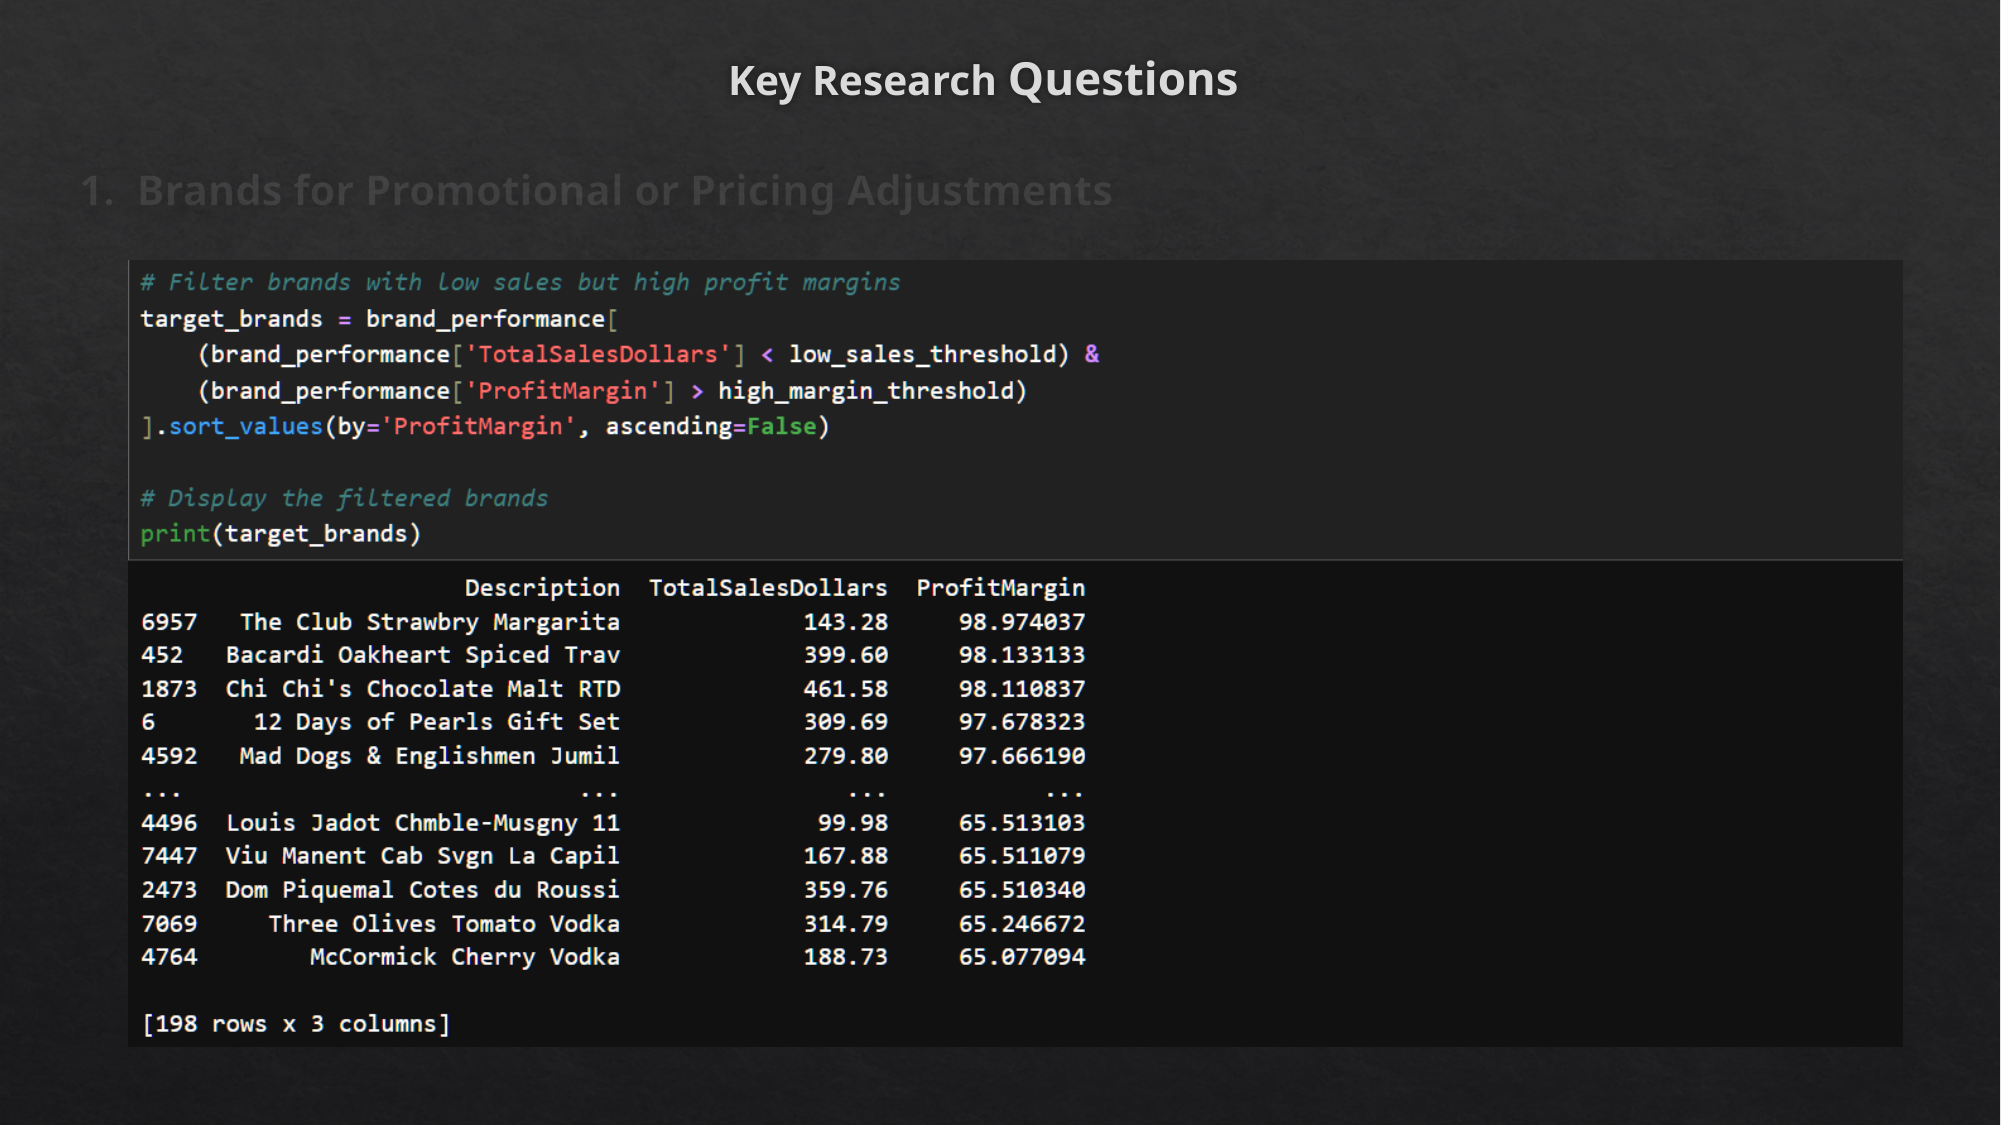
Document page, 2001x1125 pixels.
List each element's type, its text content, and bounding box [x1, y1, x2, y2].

picture [127, 260, 1903, 1048]
title Key Research Questions [196, 41, 1771, 113]
list 1. Brands for Promotional or Pricing Adjustments [64, 156, 1961, 1083]
